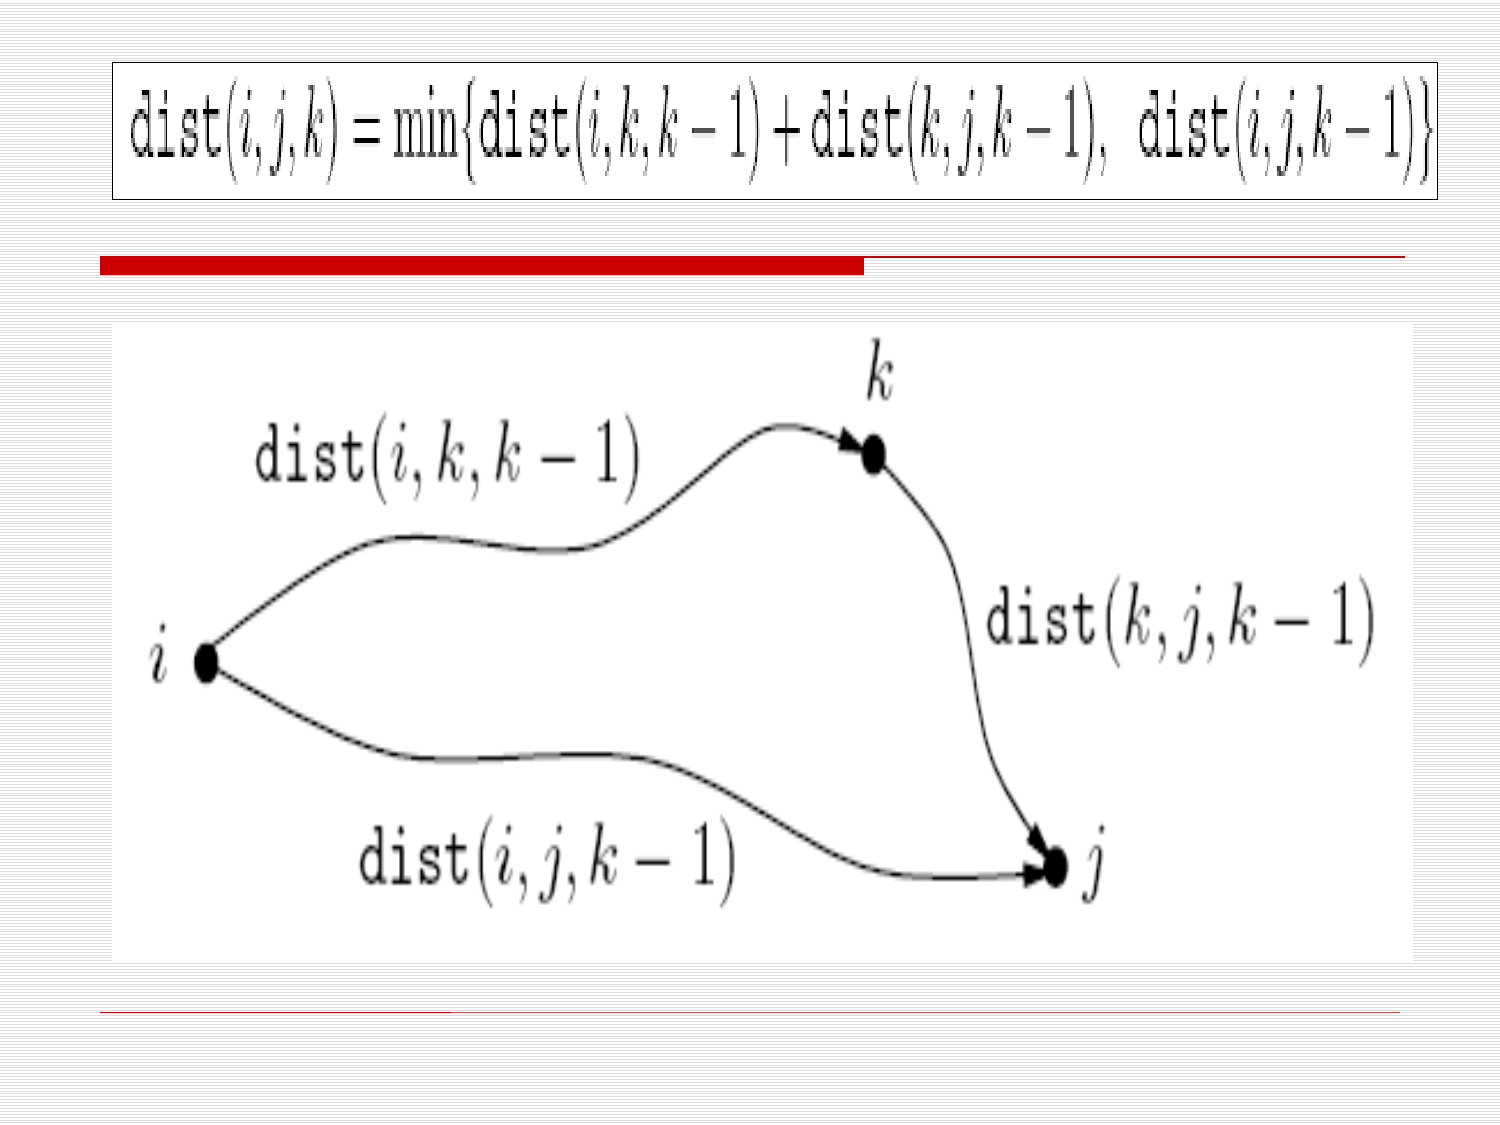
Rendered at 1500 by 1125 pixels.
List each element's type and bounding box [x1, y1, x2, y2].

picture [112, 324, 1413, 963]
title [112, 62, 1438, 200]
